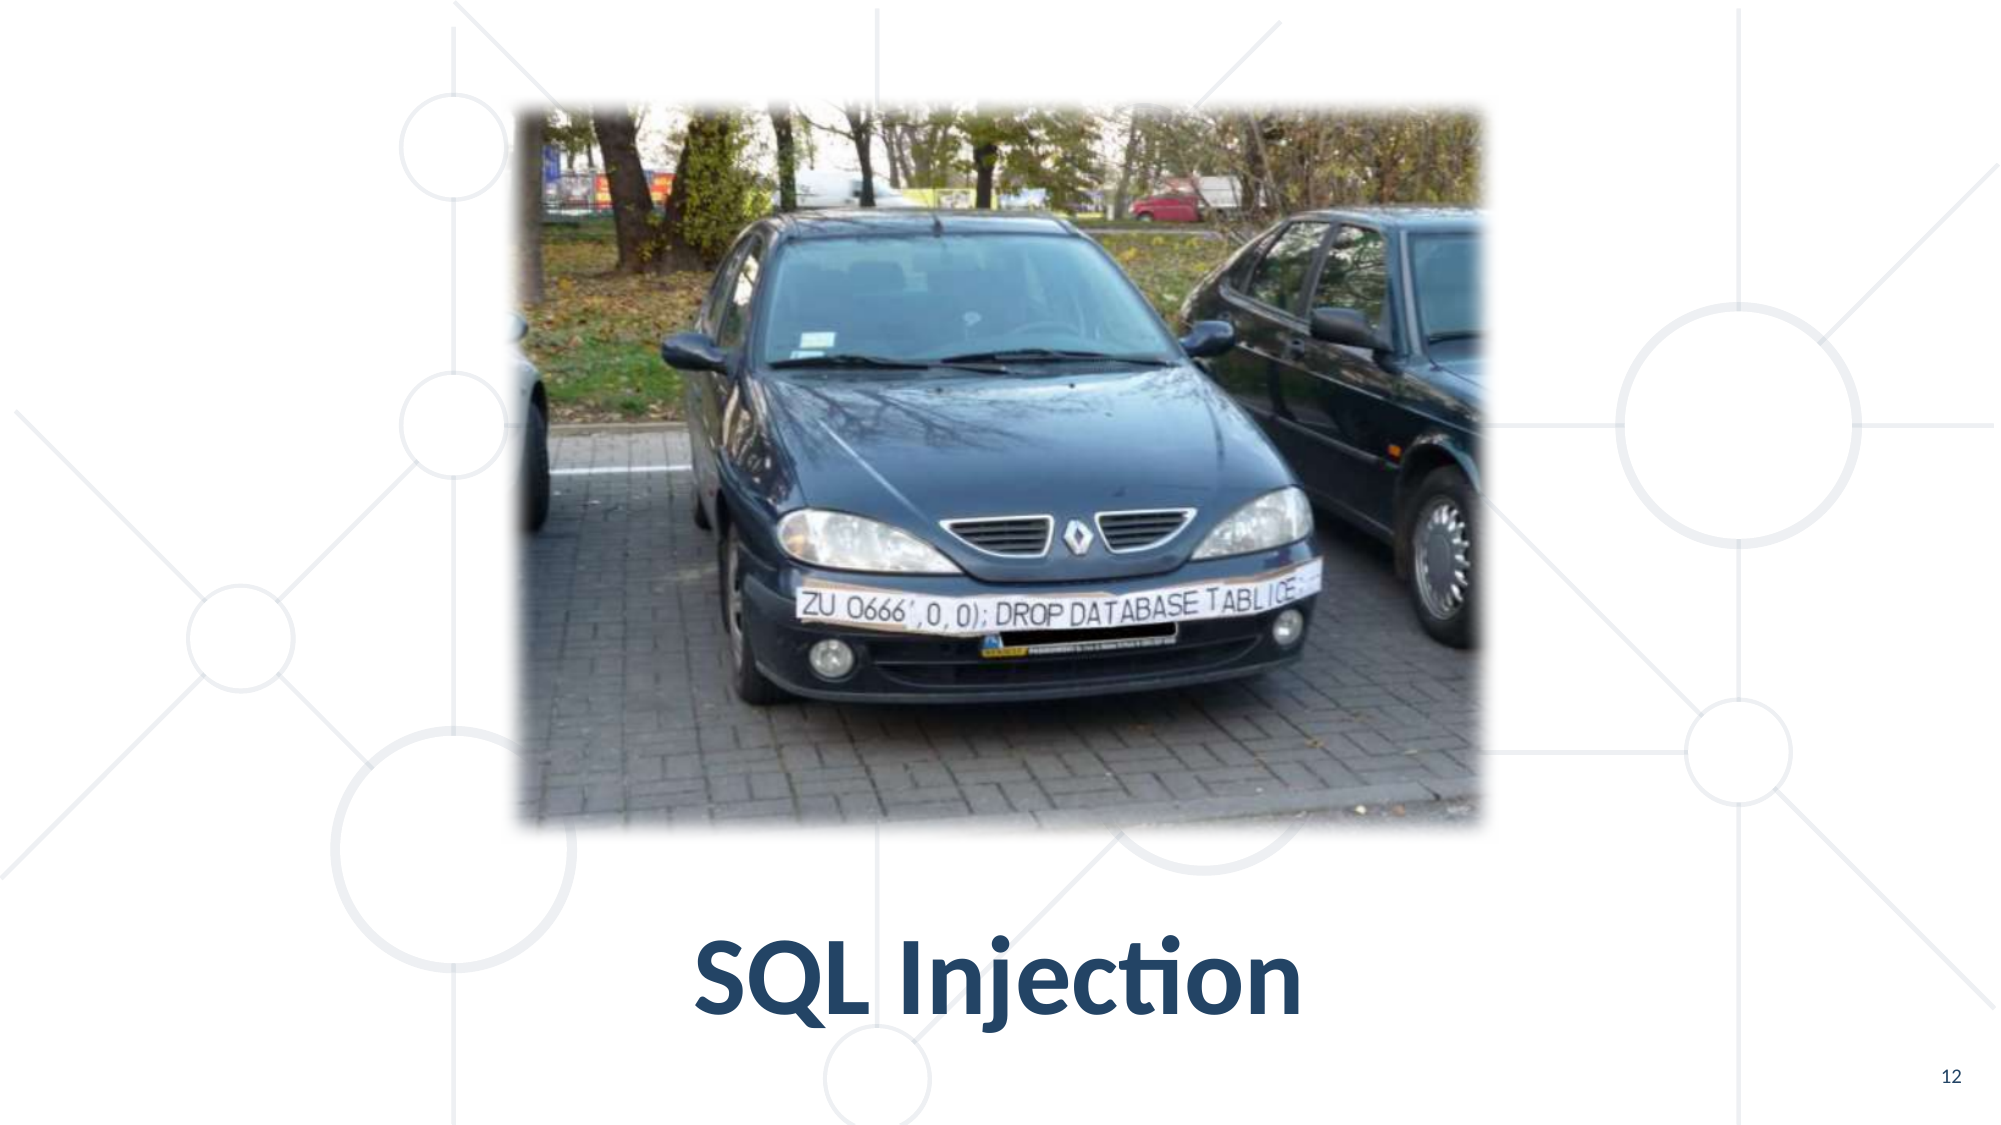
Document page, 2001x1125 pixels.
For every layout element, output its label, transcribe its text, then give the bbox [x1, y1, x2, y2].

list SQL Injection [100, 903, 1900, 1029]
picture [501, 95, 1499, 844]
slide_number 12 [1897, 1049, 1968, 1101]
